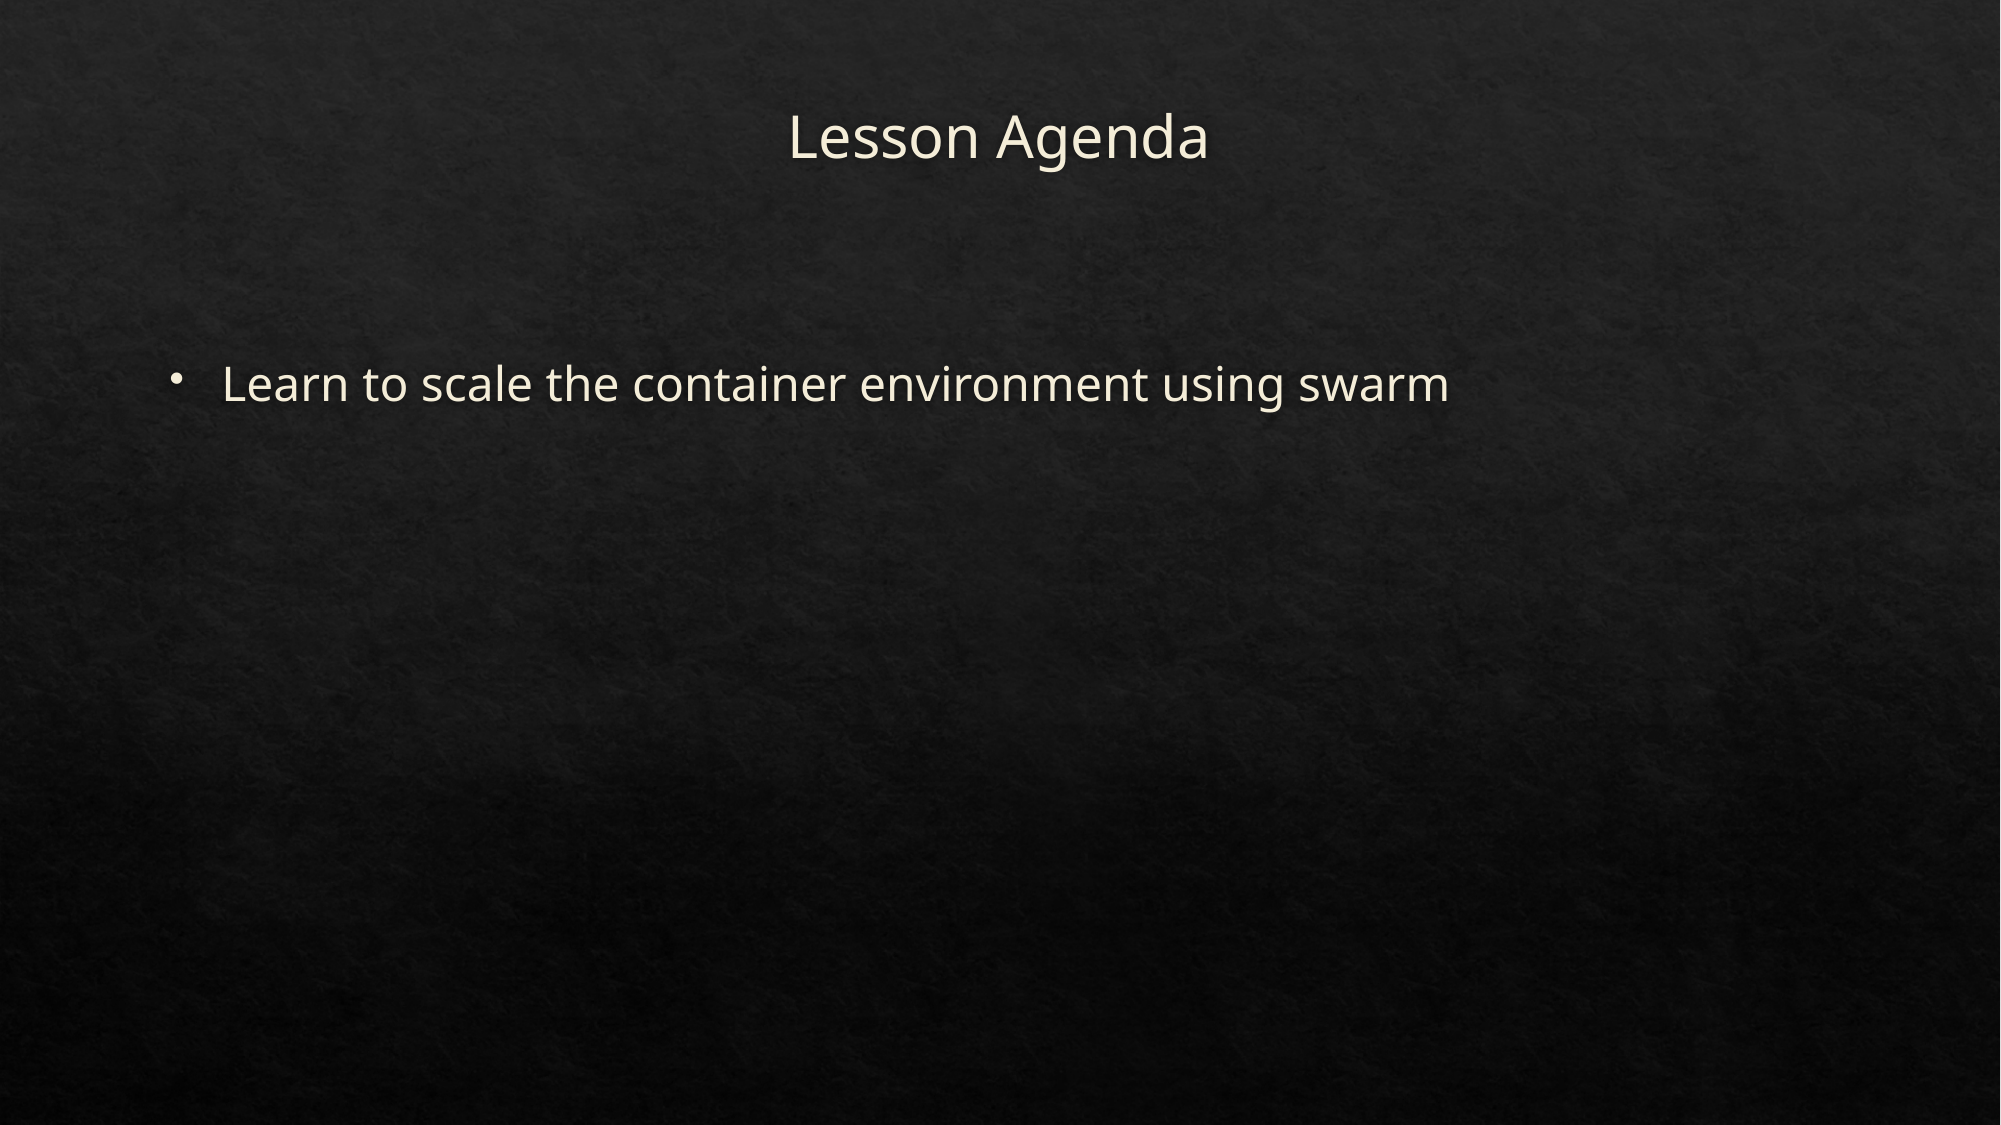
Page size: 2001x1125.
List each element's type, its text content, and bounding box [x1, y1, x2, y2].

list Learn to scale the container environment using swarm [149, 340, 1849, 950]
title Lesson Agenda [149, 99, 1849, 251]
